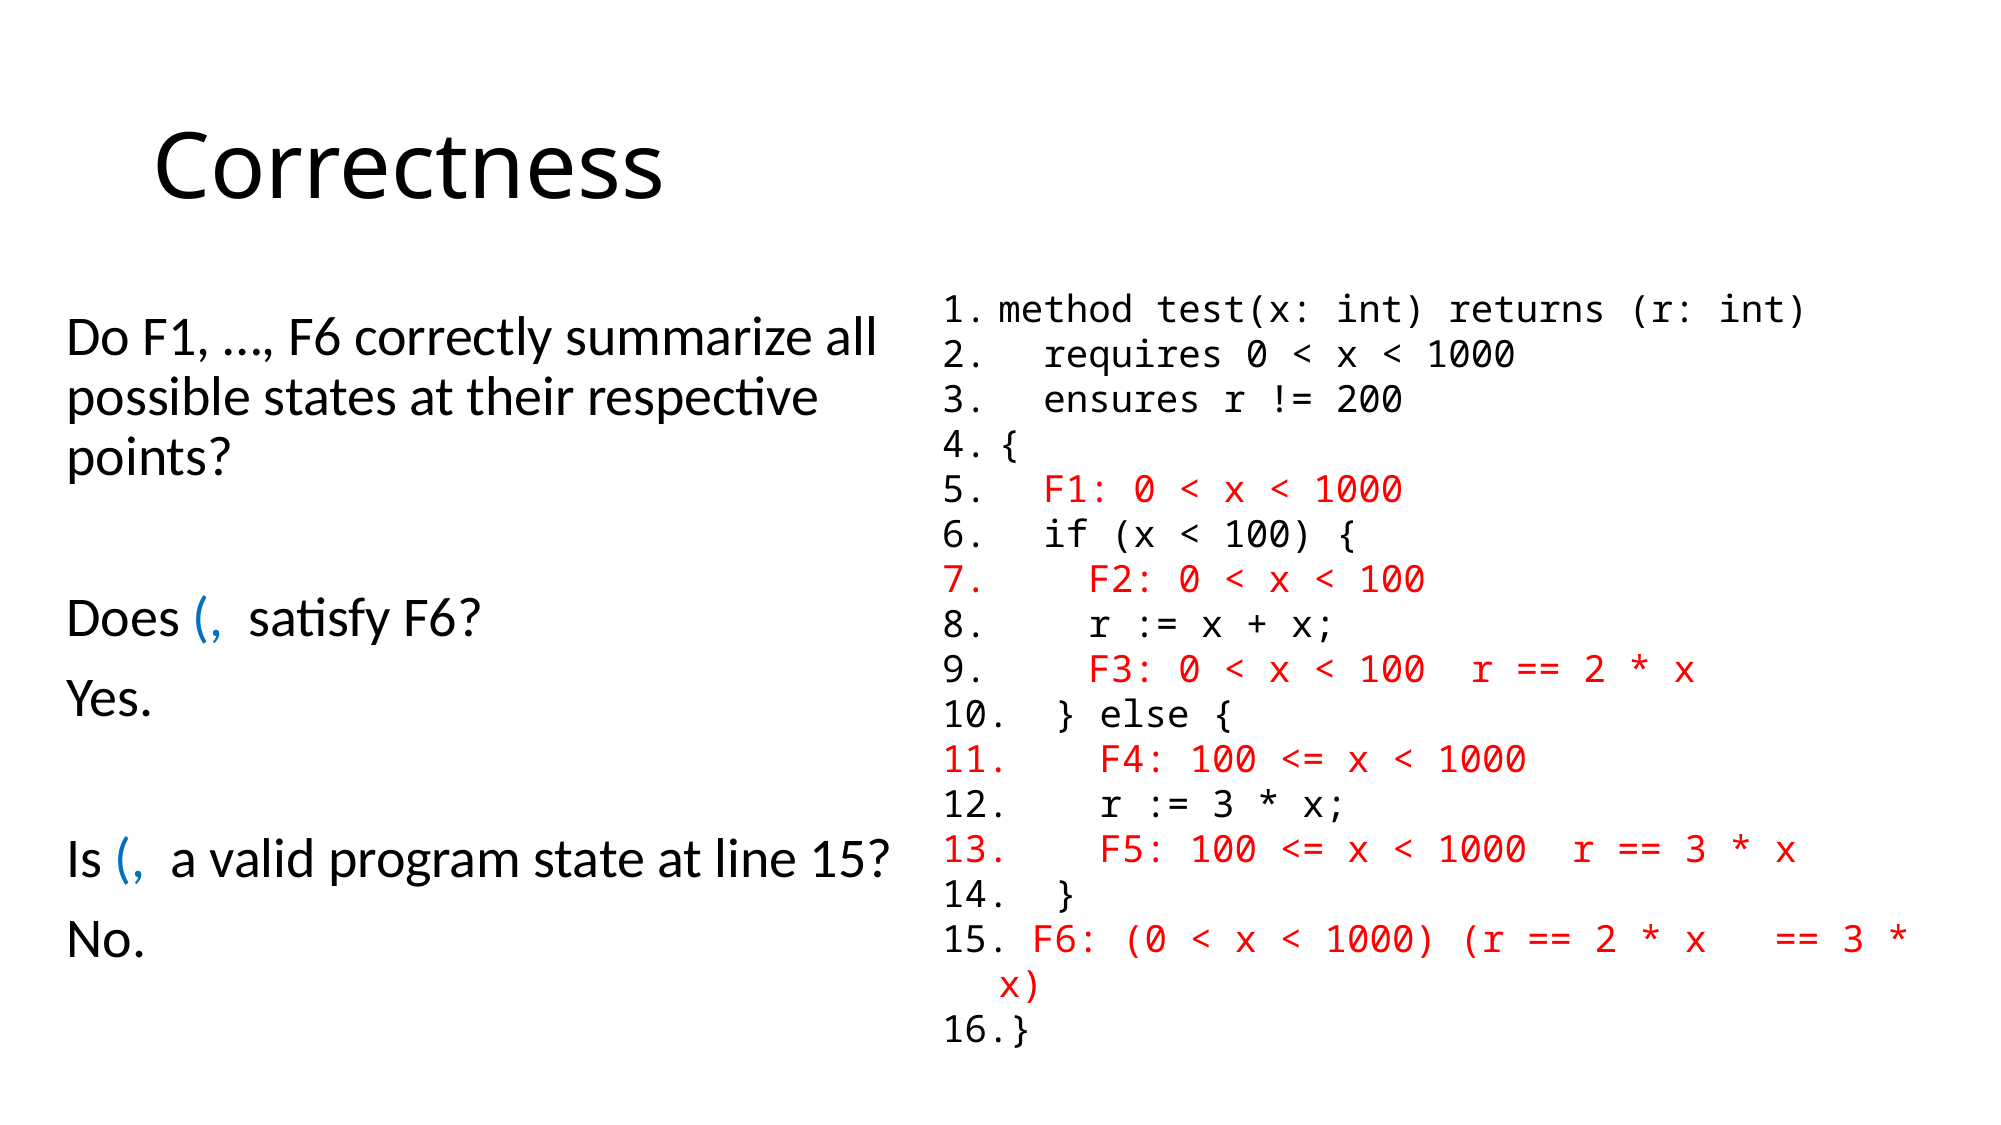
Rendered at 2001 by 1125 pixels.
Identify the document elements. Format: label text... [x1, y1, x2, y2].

title Correctness [137, 59, 1863, 278]
